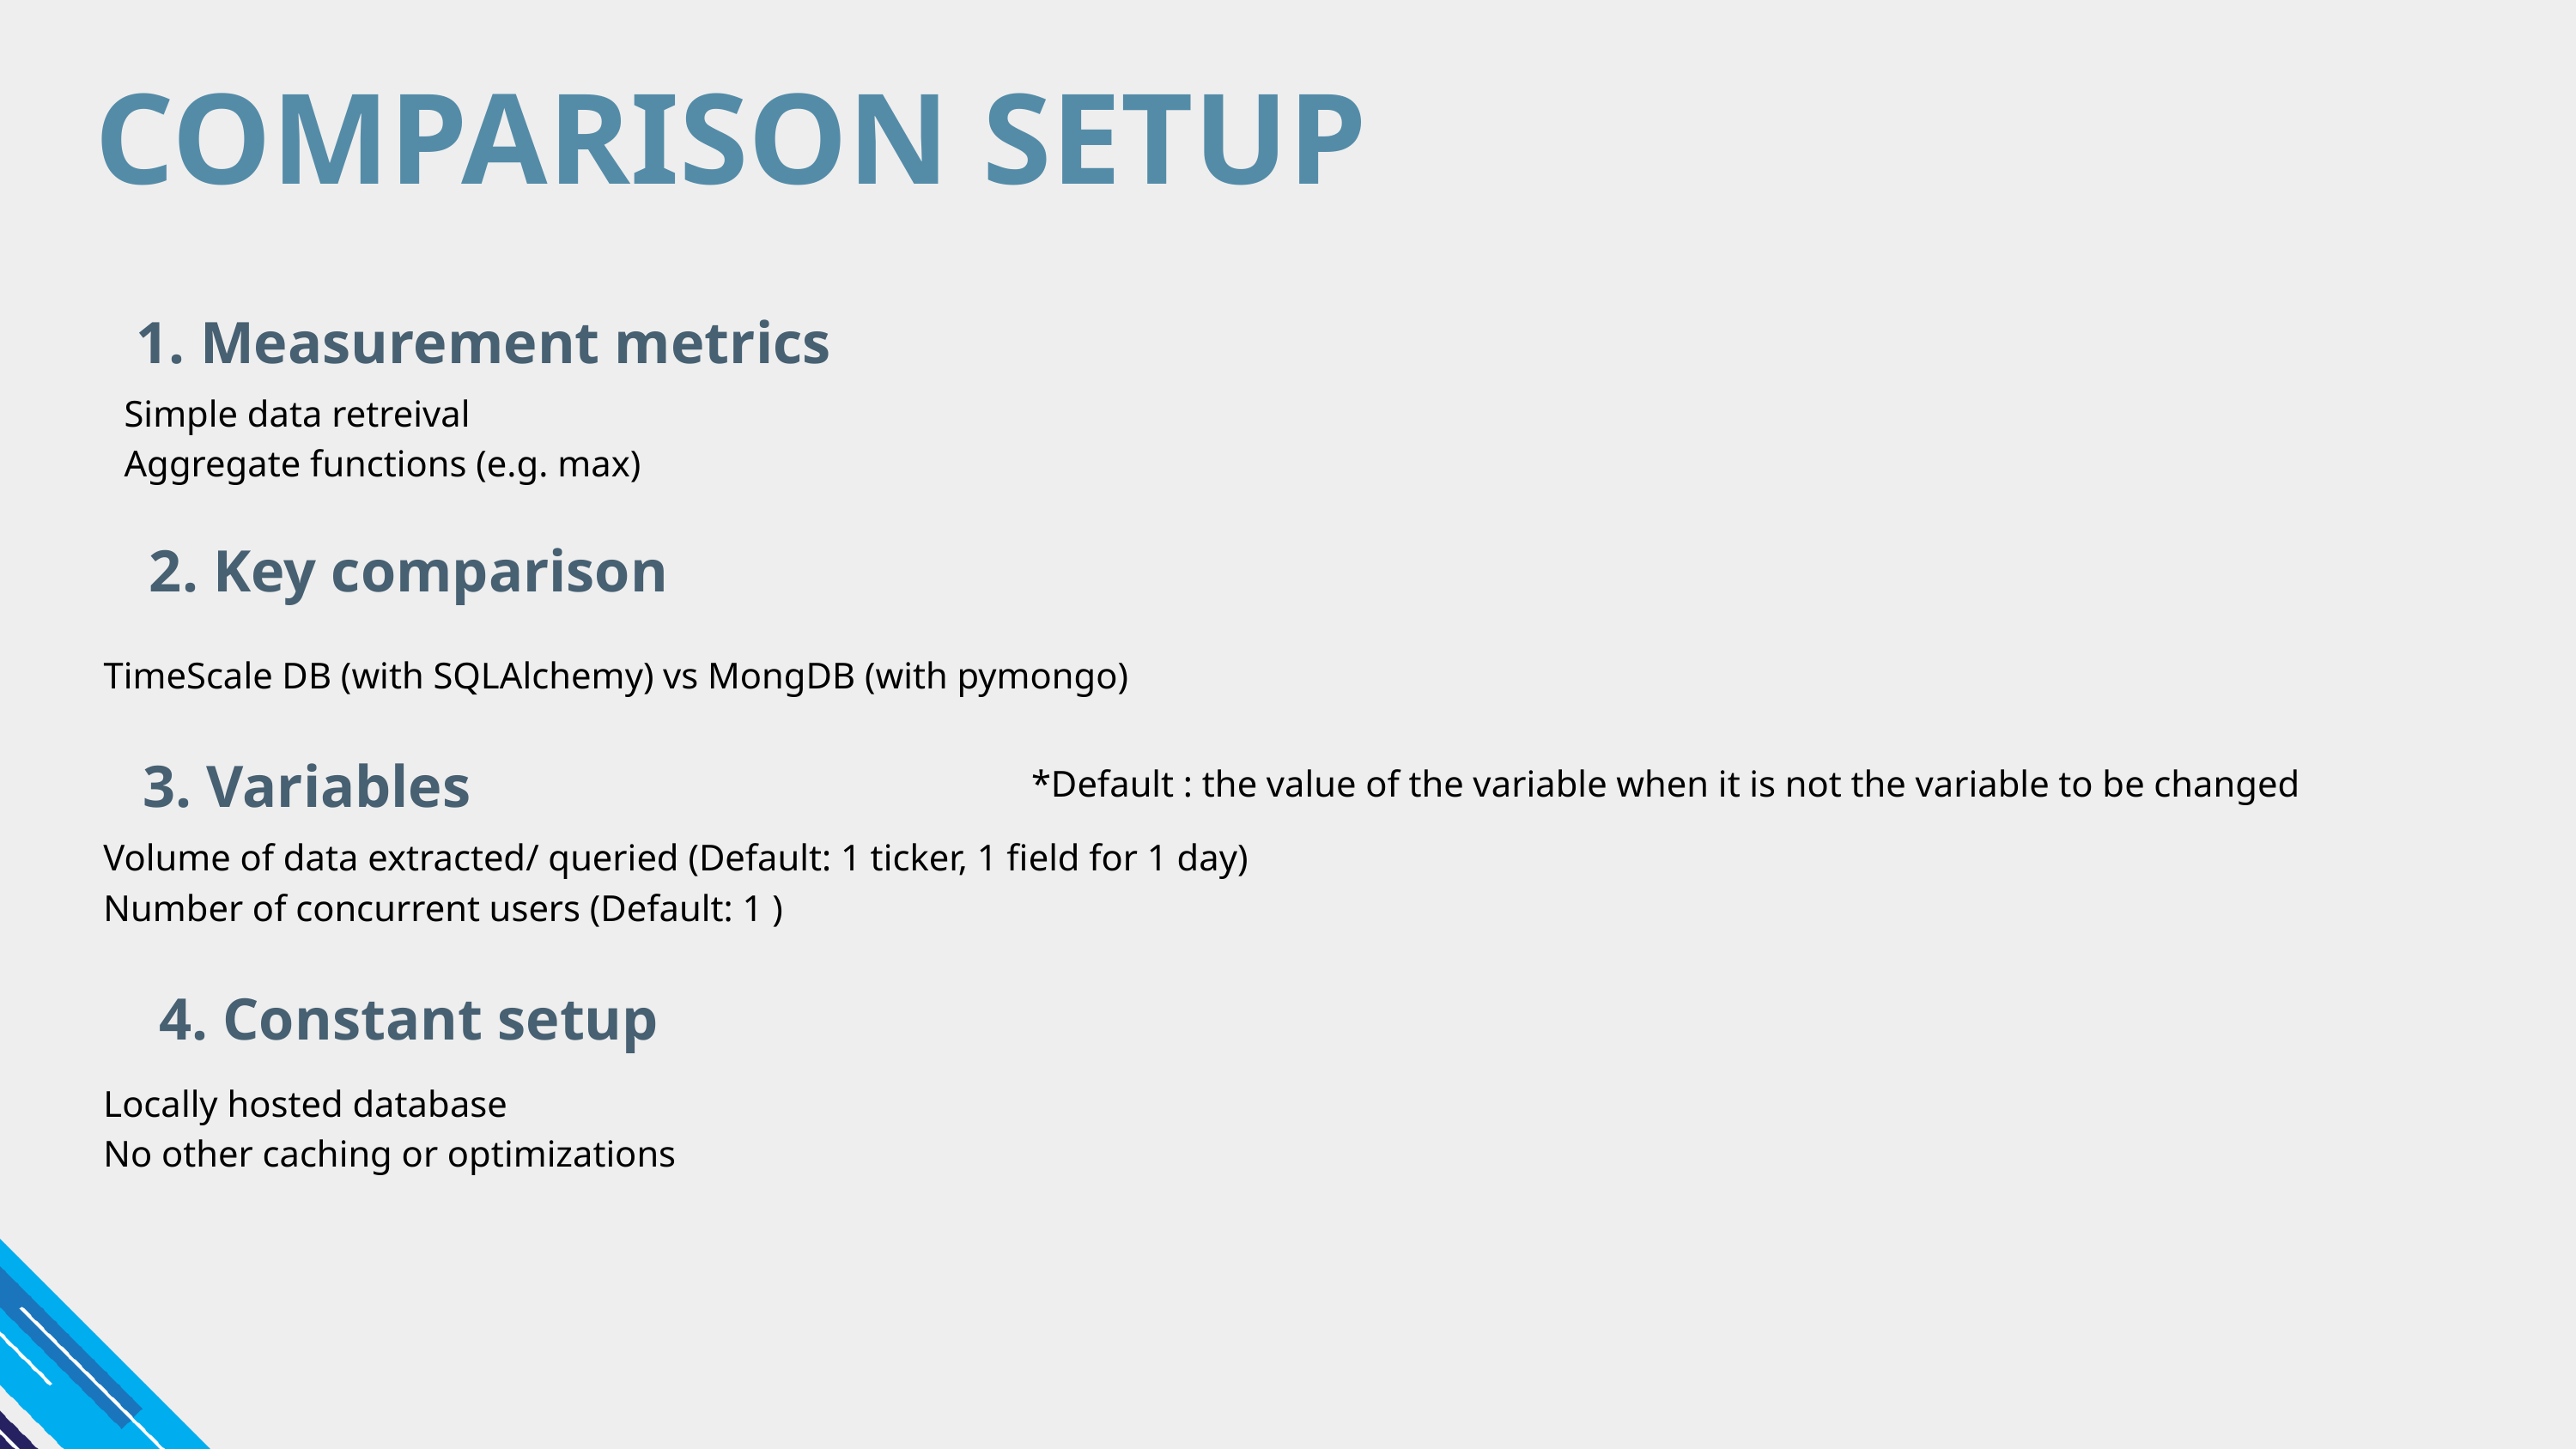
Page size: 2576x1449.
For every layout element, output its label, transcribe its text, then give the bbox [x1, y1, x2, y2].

text_box 3. Variables [36, 738, 592, 820]
text_box Volume of data extracted/ queried (Default: 1 ticker, 1 field for 1 day) Number of concurrent users (Default: 1 ) [103, 828, 2432, 929]
text_box COMPARISON SETUP [94, 67, 1459, 209]
text_box 1. Measurement metrics [70, 294, 897, 375]
text_box [0, 1181, 247, 1449]
text_box 2. Key comparison [131, 523, 687, 603]
text_box TimeScale DB (with SQLAlchemy) vs MongDB (with pymongo) [103, 646, 1267, 697]
text_box Locally hosted database No other caching or optimizations [103, 1074, 2432, 1174]
text_box 4. Constant setup [103, 971, 714, 1052]
text_box *Default : the value of the variable when it is not the variable to be changed [1022, 754, 2432, 805]
text_box Simple data retreival Aggregate functions (e.g. max) [124, 384, 2452, 535]
